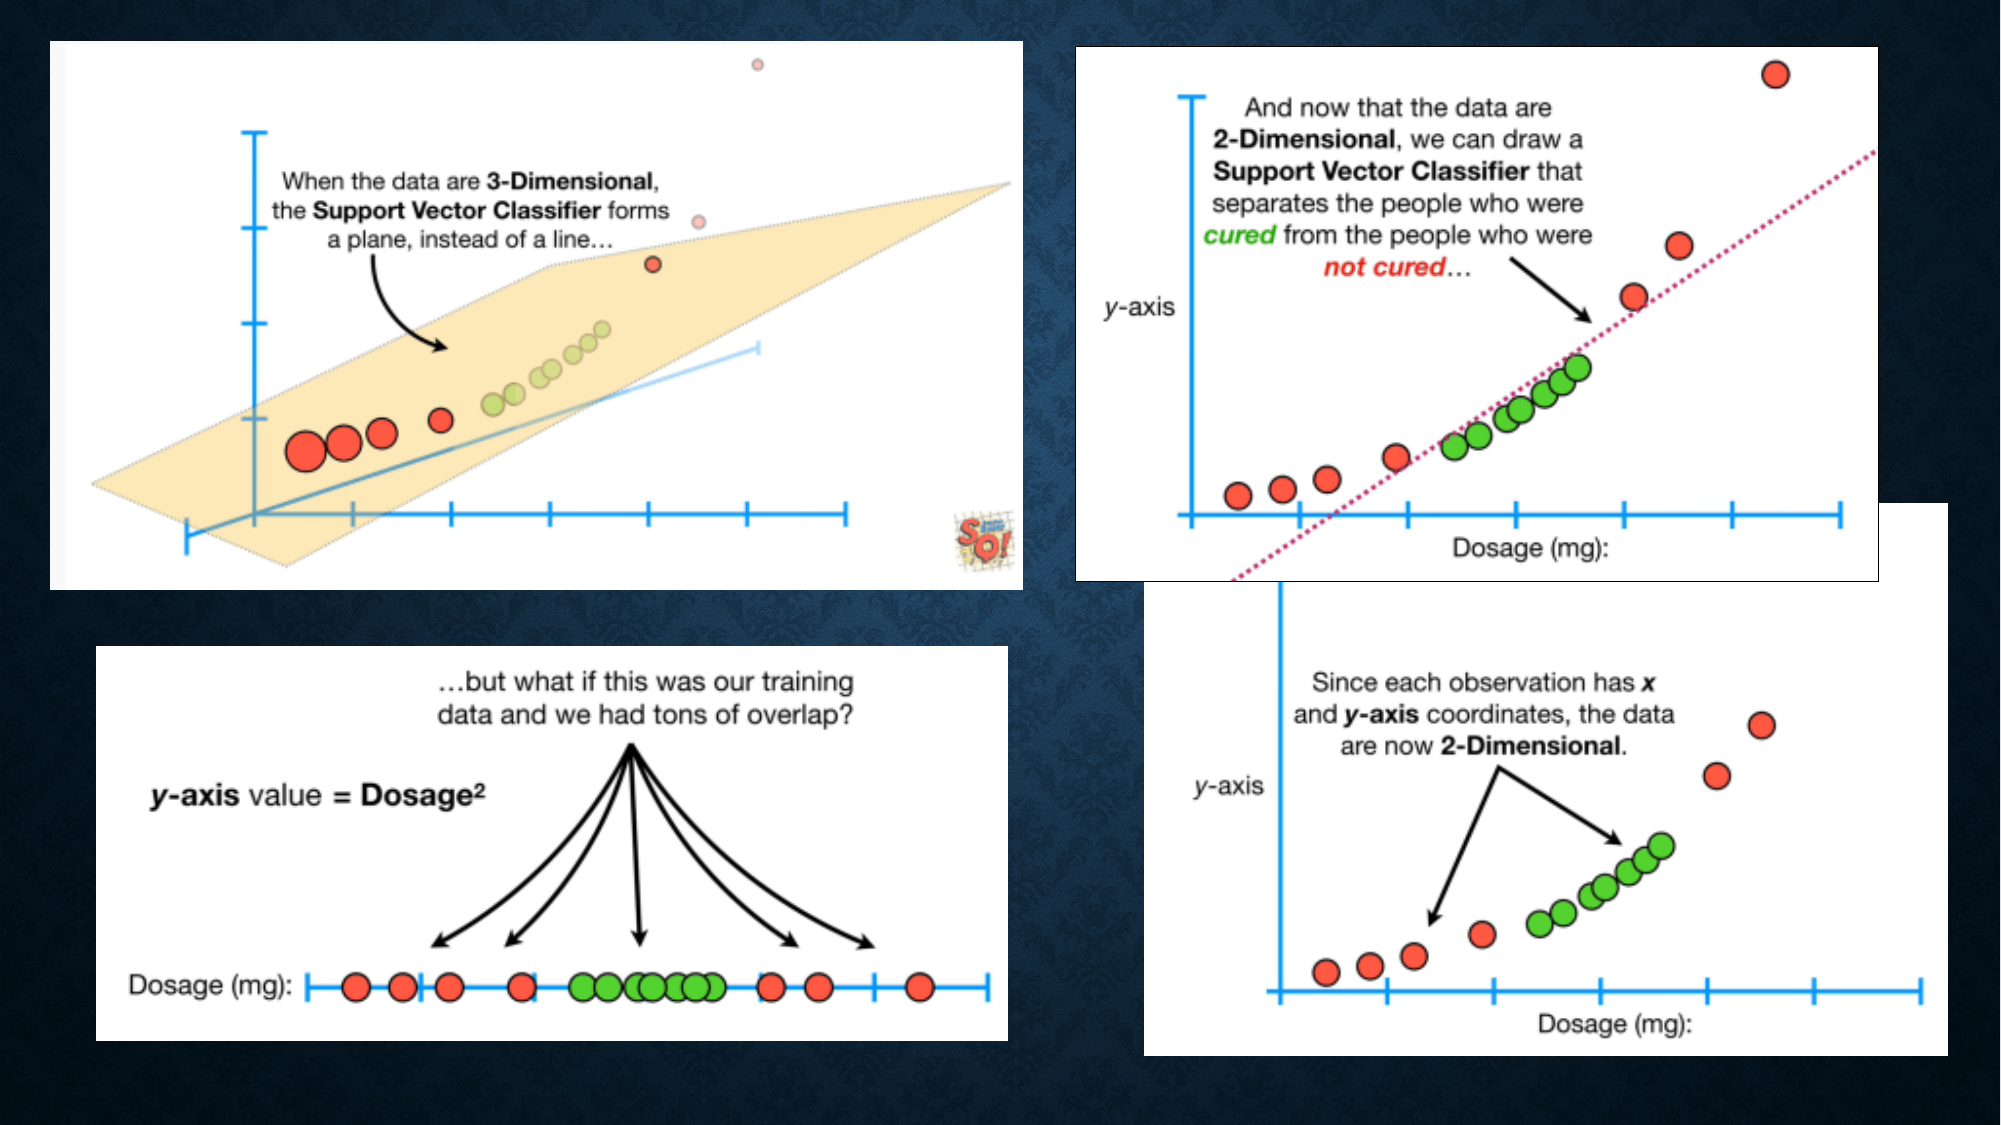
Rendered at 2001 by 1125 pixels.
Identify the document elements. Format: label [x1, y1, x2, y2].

picture [95, 645, 1008, 1042]
picture [49, 41, 1024, 591]
picture [1074, 46, 1949, 1056]
